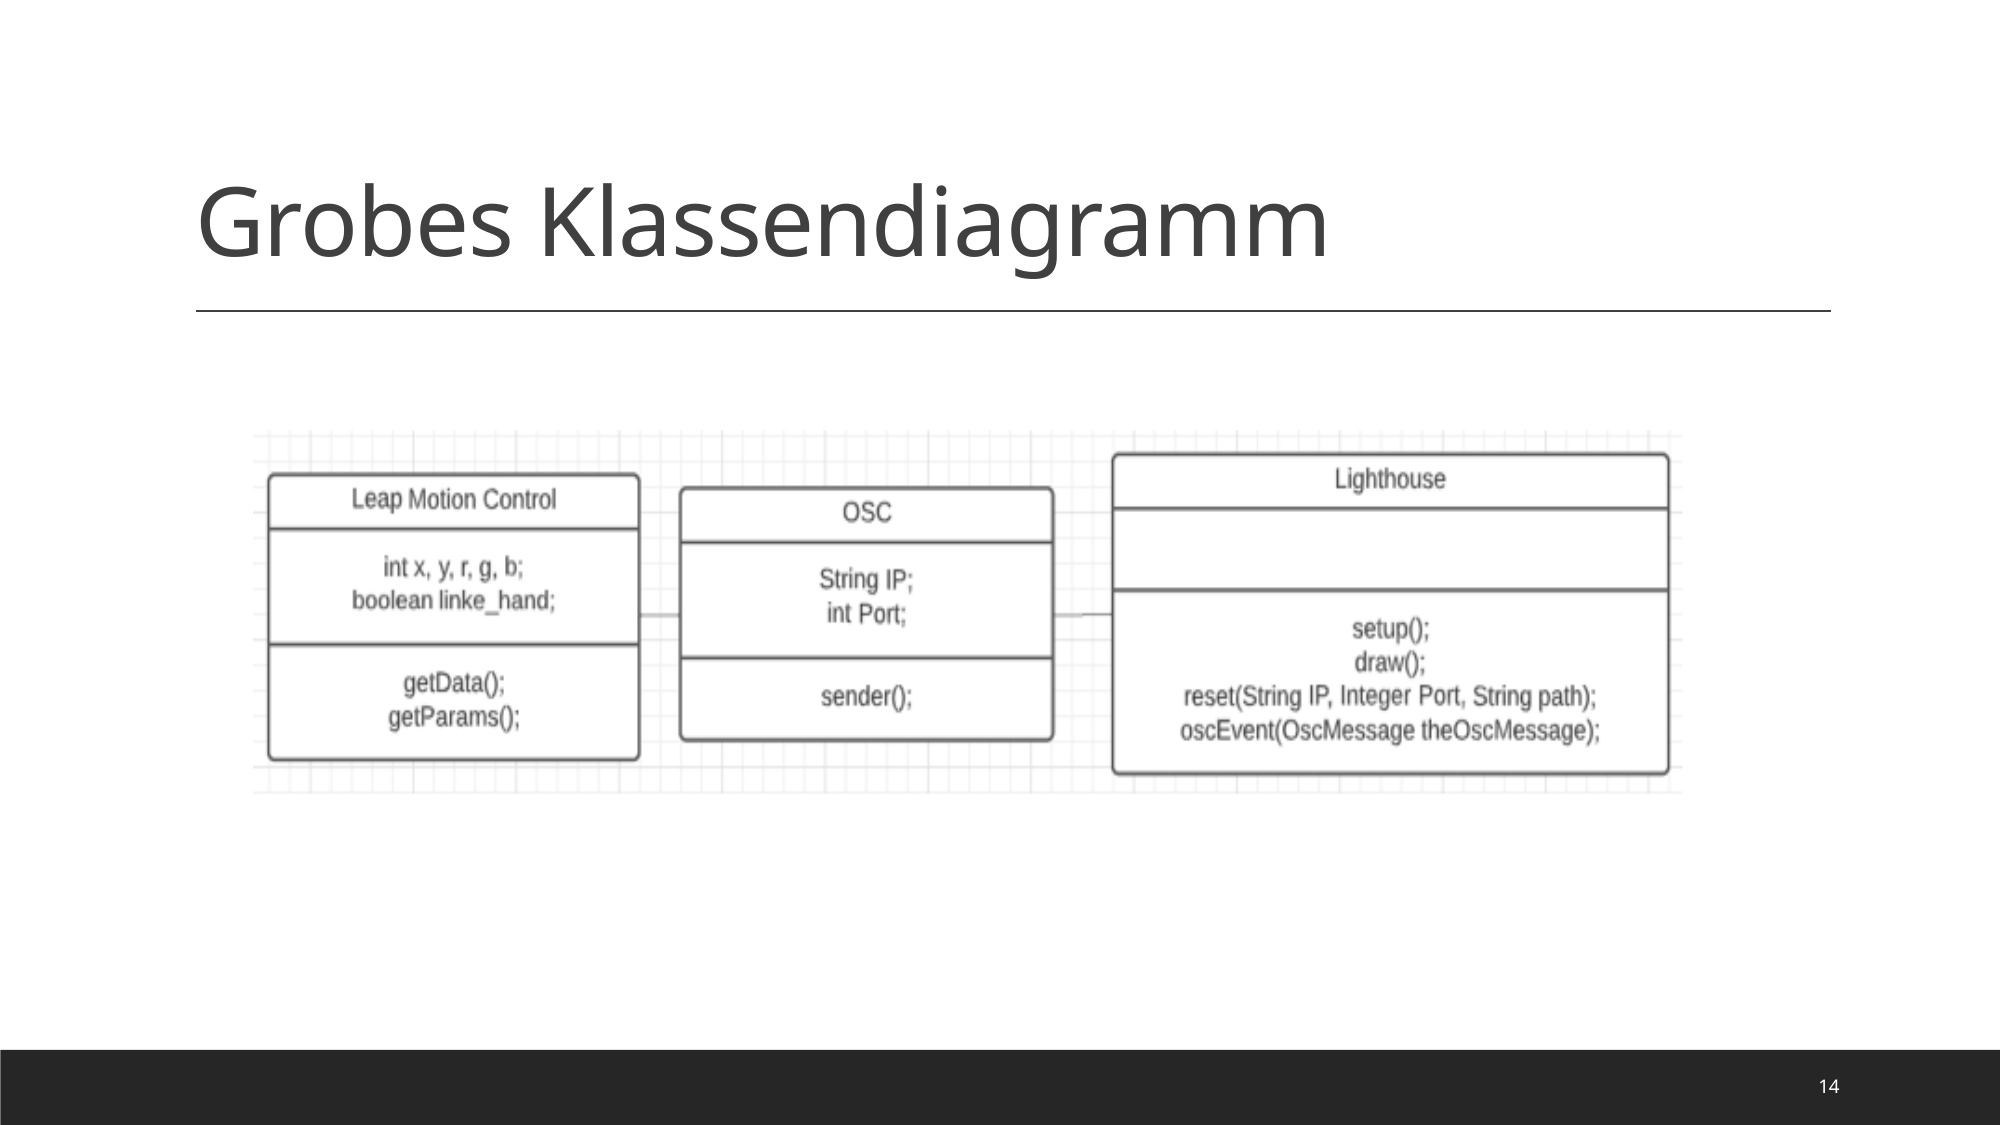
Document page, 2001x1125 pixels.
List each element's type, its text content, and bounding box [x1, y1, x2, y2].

title Grobes Klassendiagramm [180, 47, 1830, 285]
picture [253, 394, 1747, 867]
slide_number 14 [1803, 1057, 1932, 1118]
